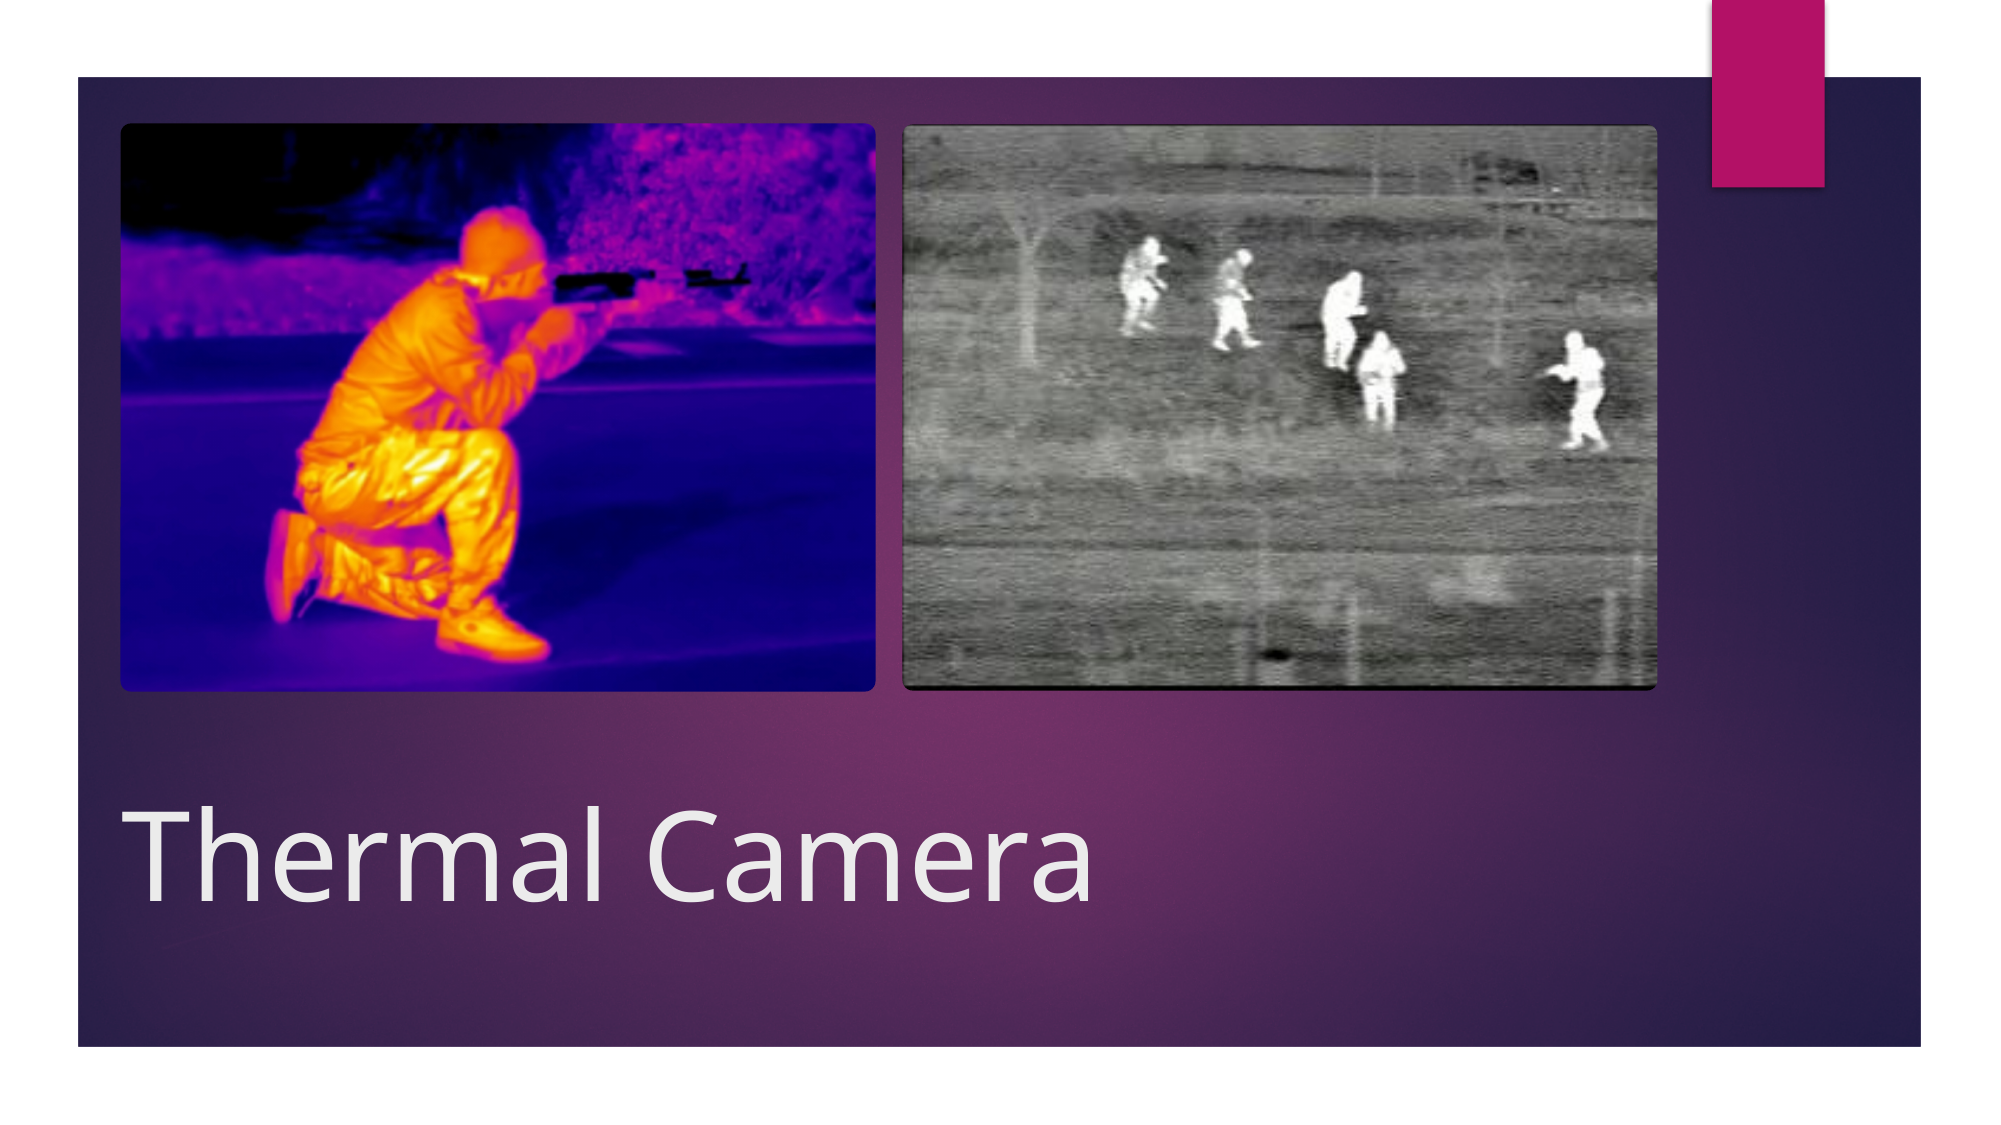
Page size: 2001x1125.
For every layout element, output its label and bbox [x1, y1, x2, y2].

picture [120, 123, 876, 692]
text_box [0, 0, 2000, 1125]
list [902, 124, 1658, 691]
